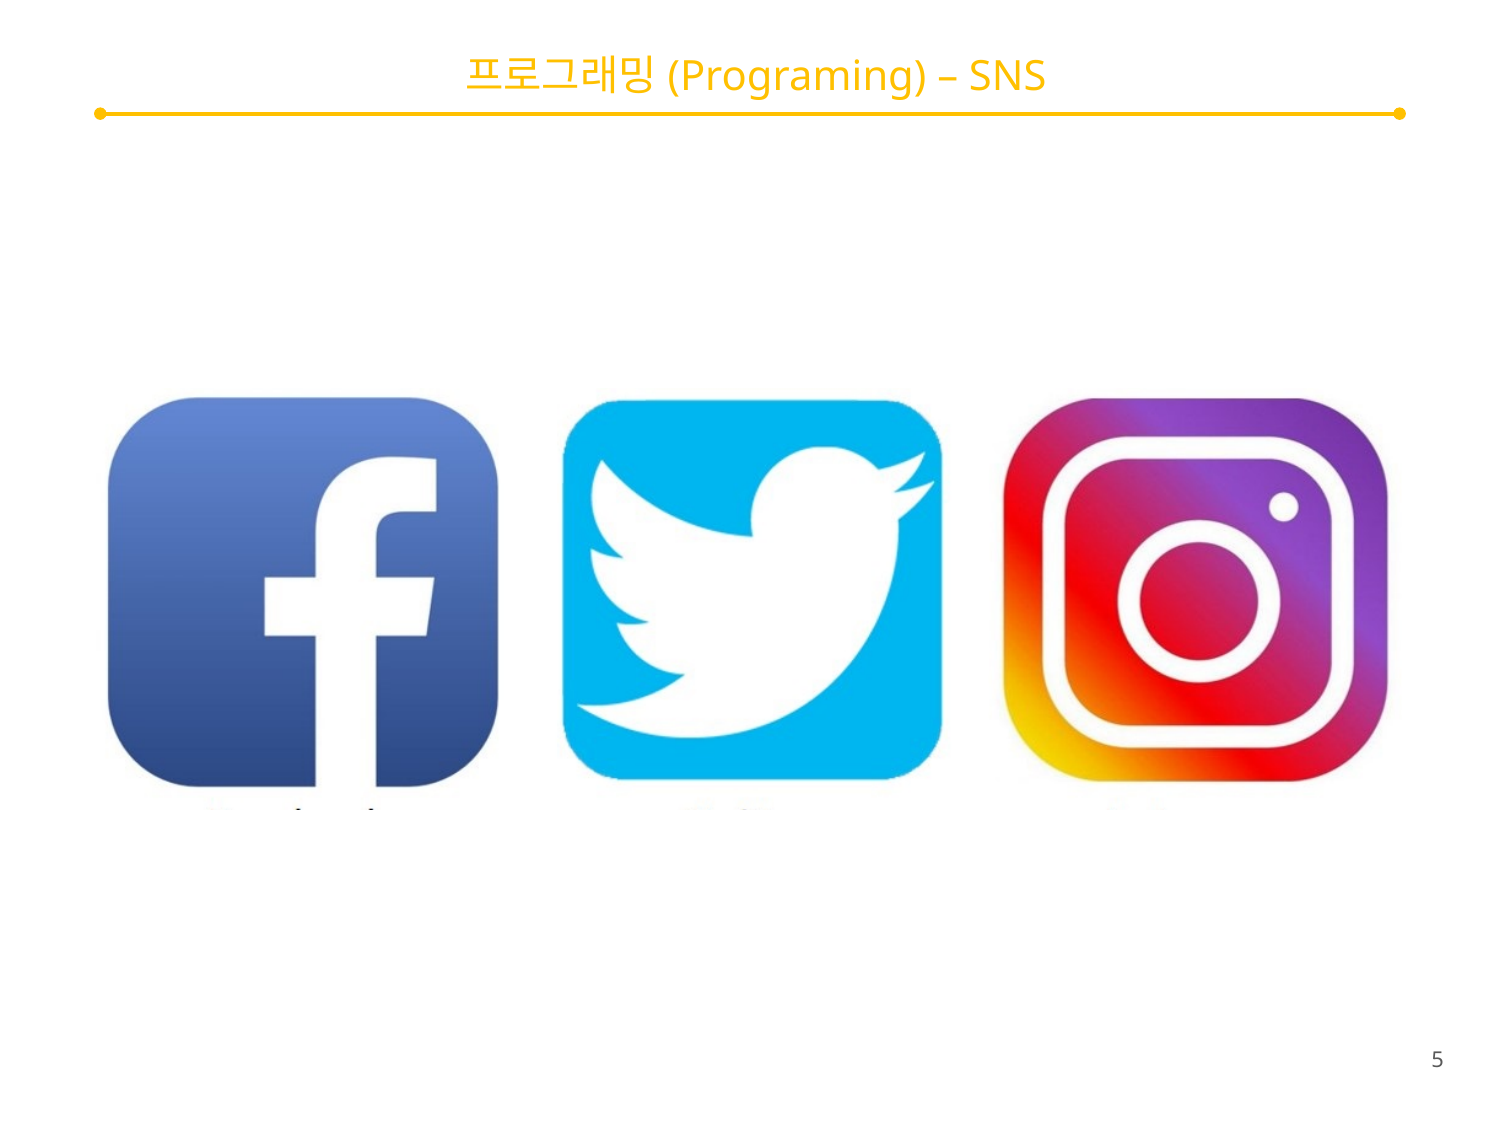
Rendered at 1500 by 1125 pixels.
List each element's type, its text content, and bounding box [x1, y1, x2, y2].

picture [85, 387, 1402, 810]
title 프로그래밍(Programing) – SNS [123, 45, 1388, 102]
